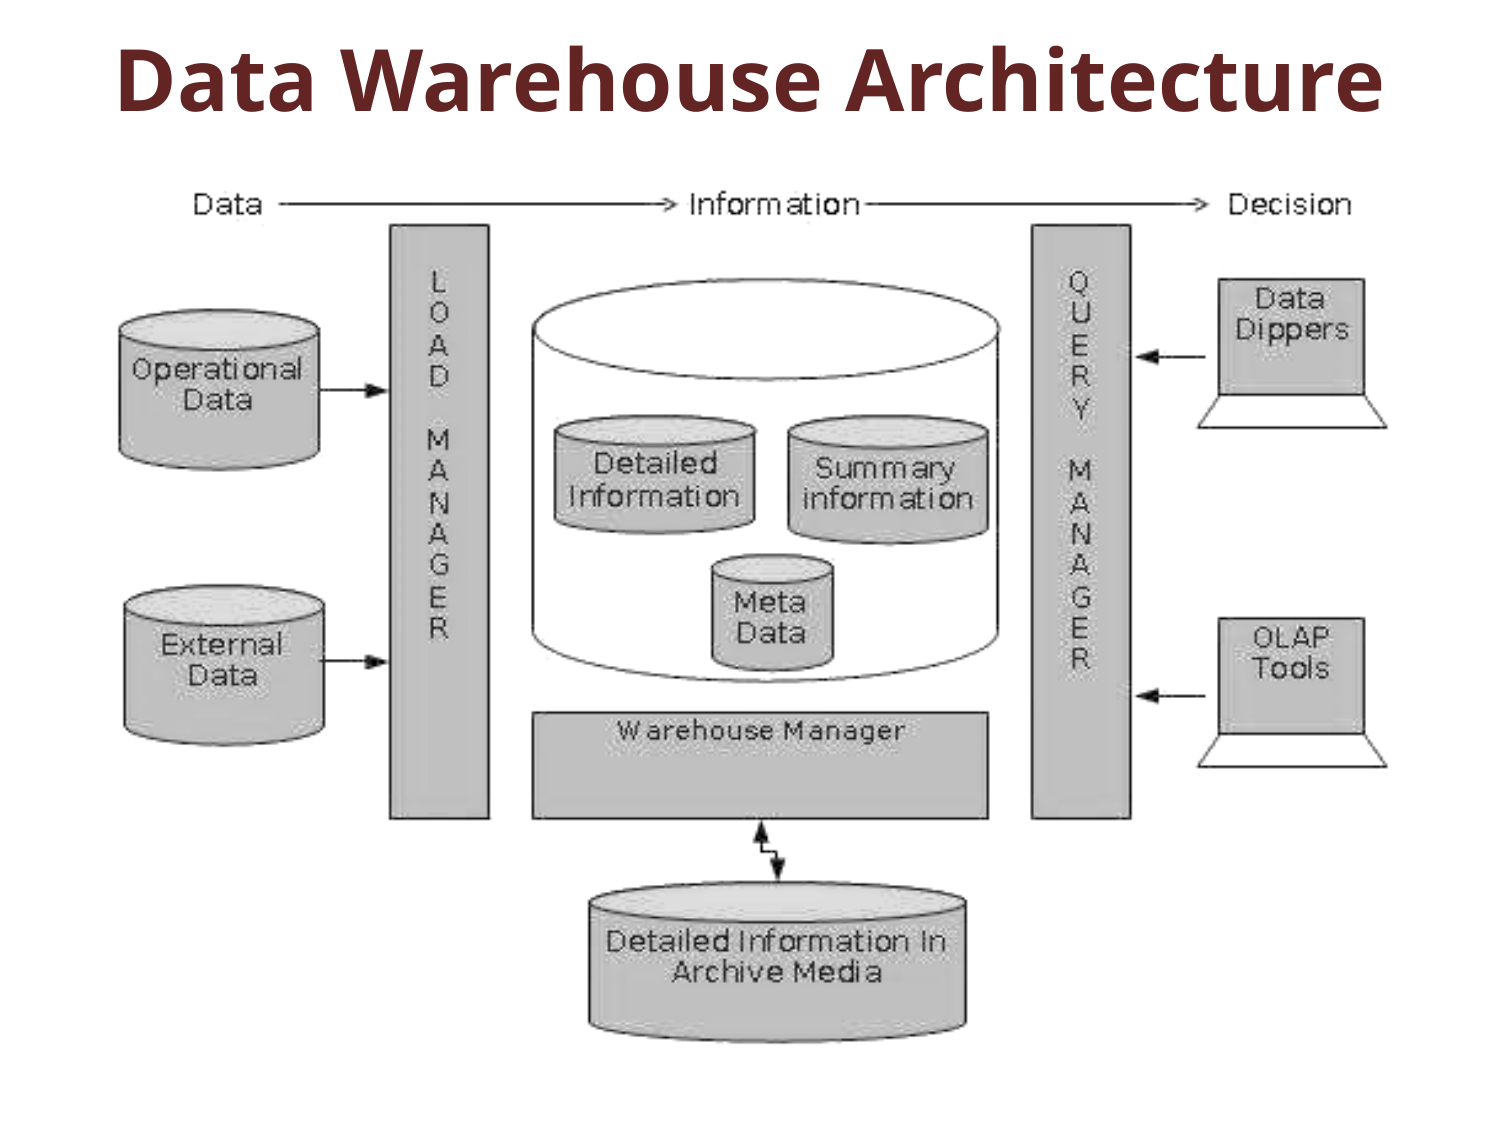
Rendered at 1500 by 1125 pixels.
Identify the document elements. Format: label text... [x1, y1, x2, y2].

title Data Warehouse Architecture [75, 12, 1425, 143]
picture [74, 154, 1426, 1063]
